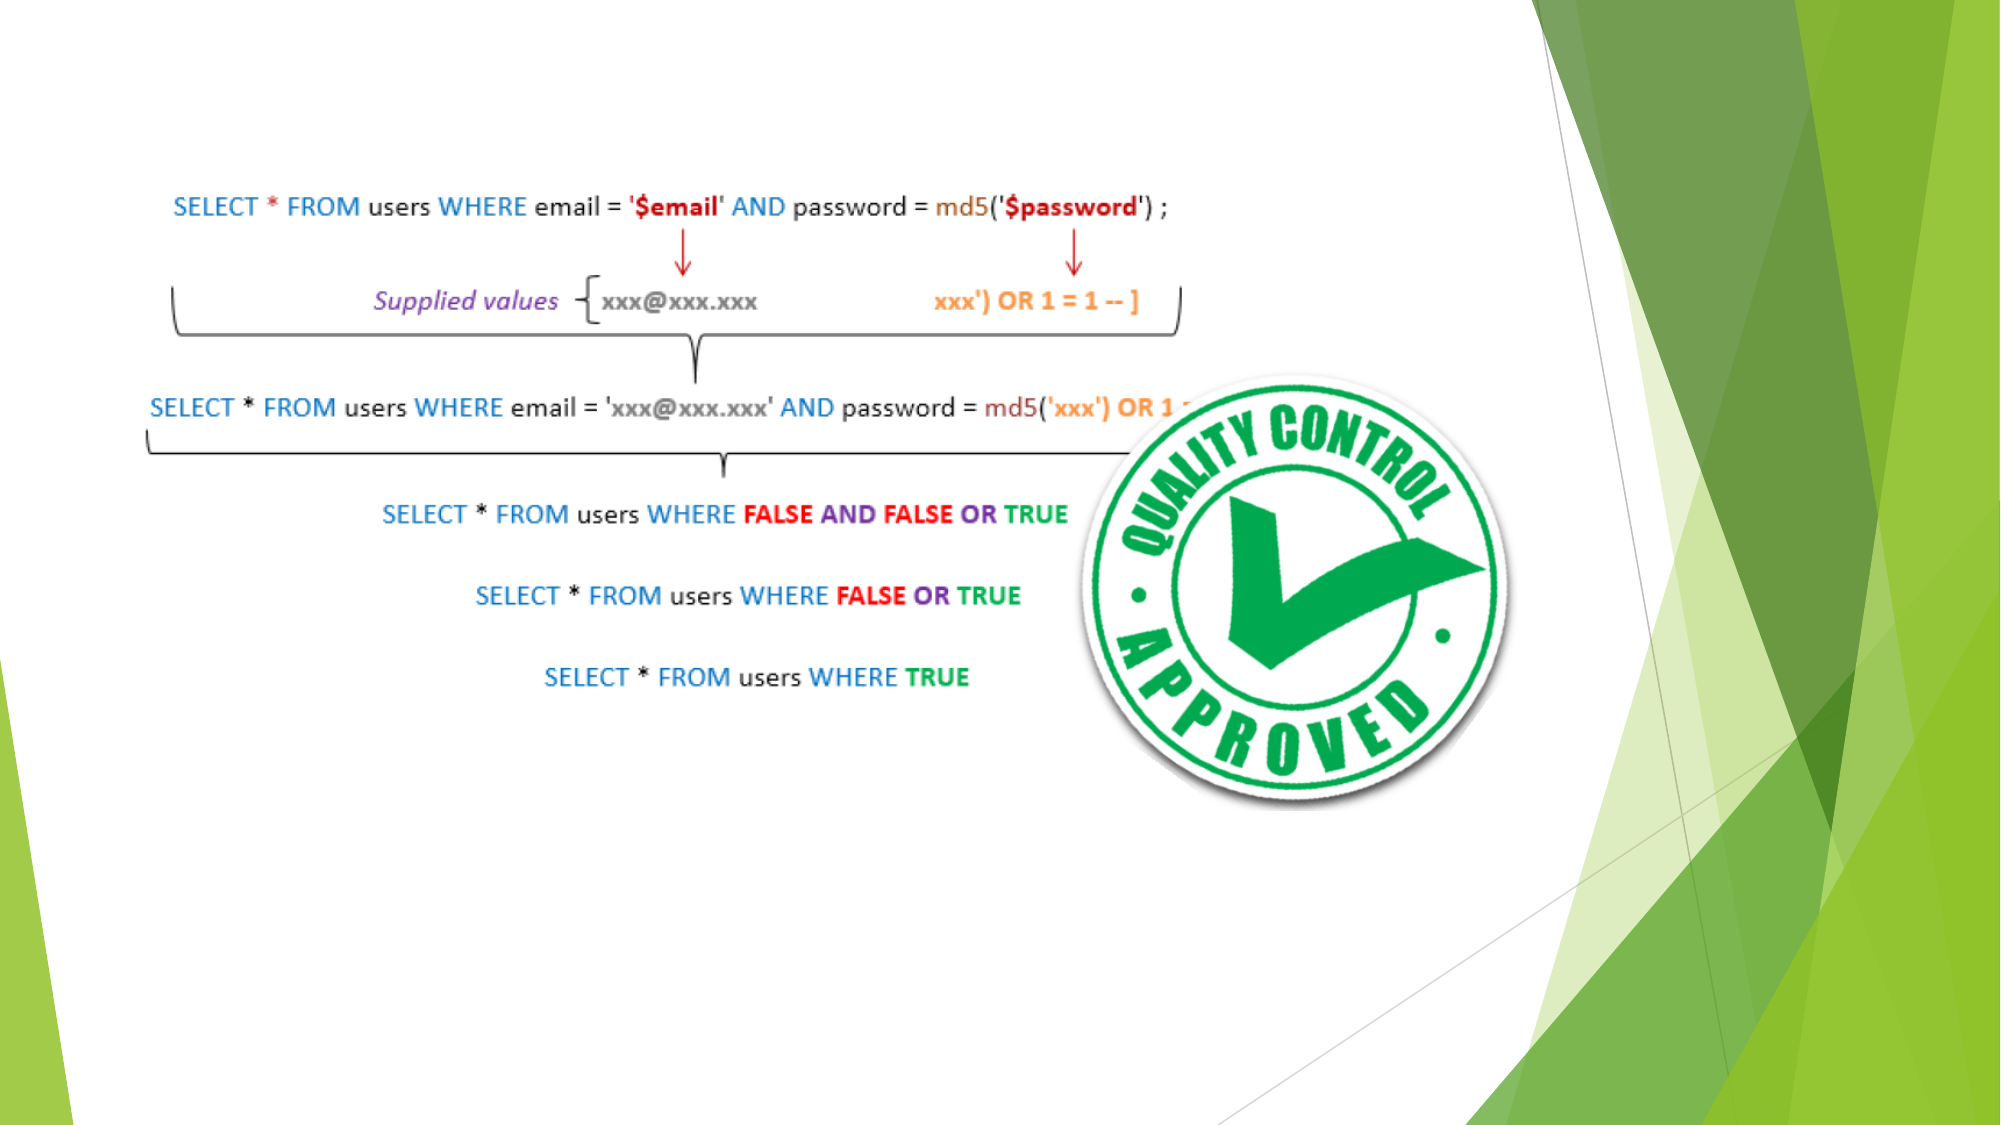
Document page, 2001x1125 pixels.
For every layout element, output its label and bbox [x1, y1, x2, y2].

list [126, 173, 1518, 812]
